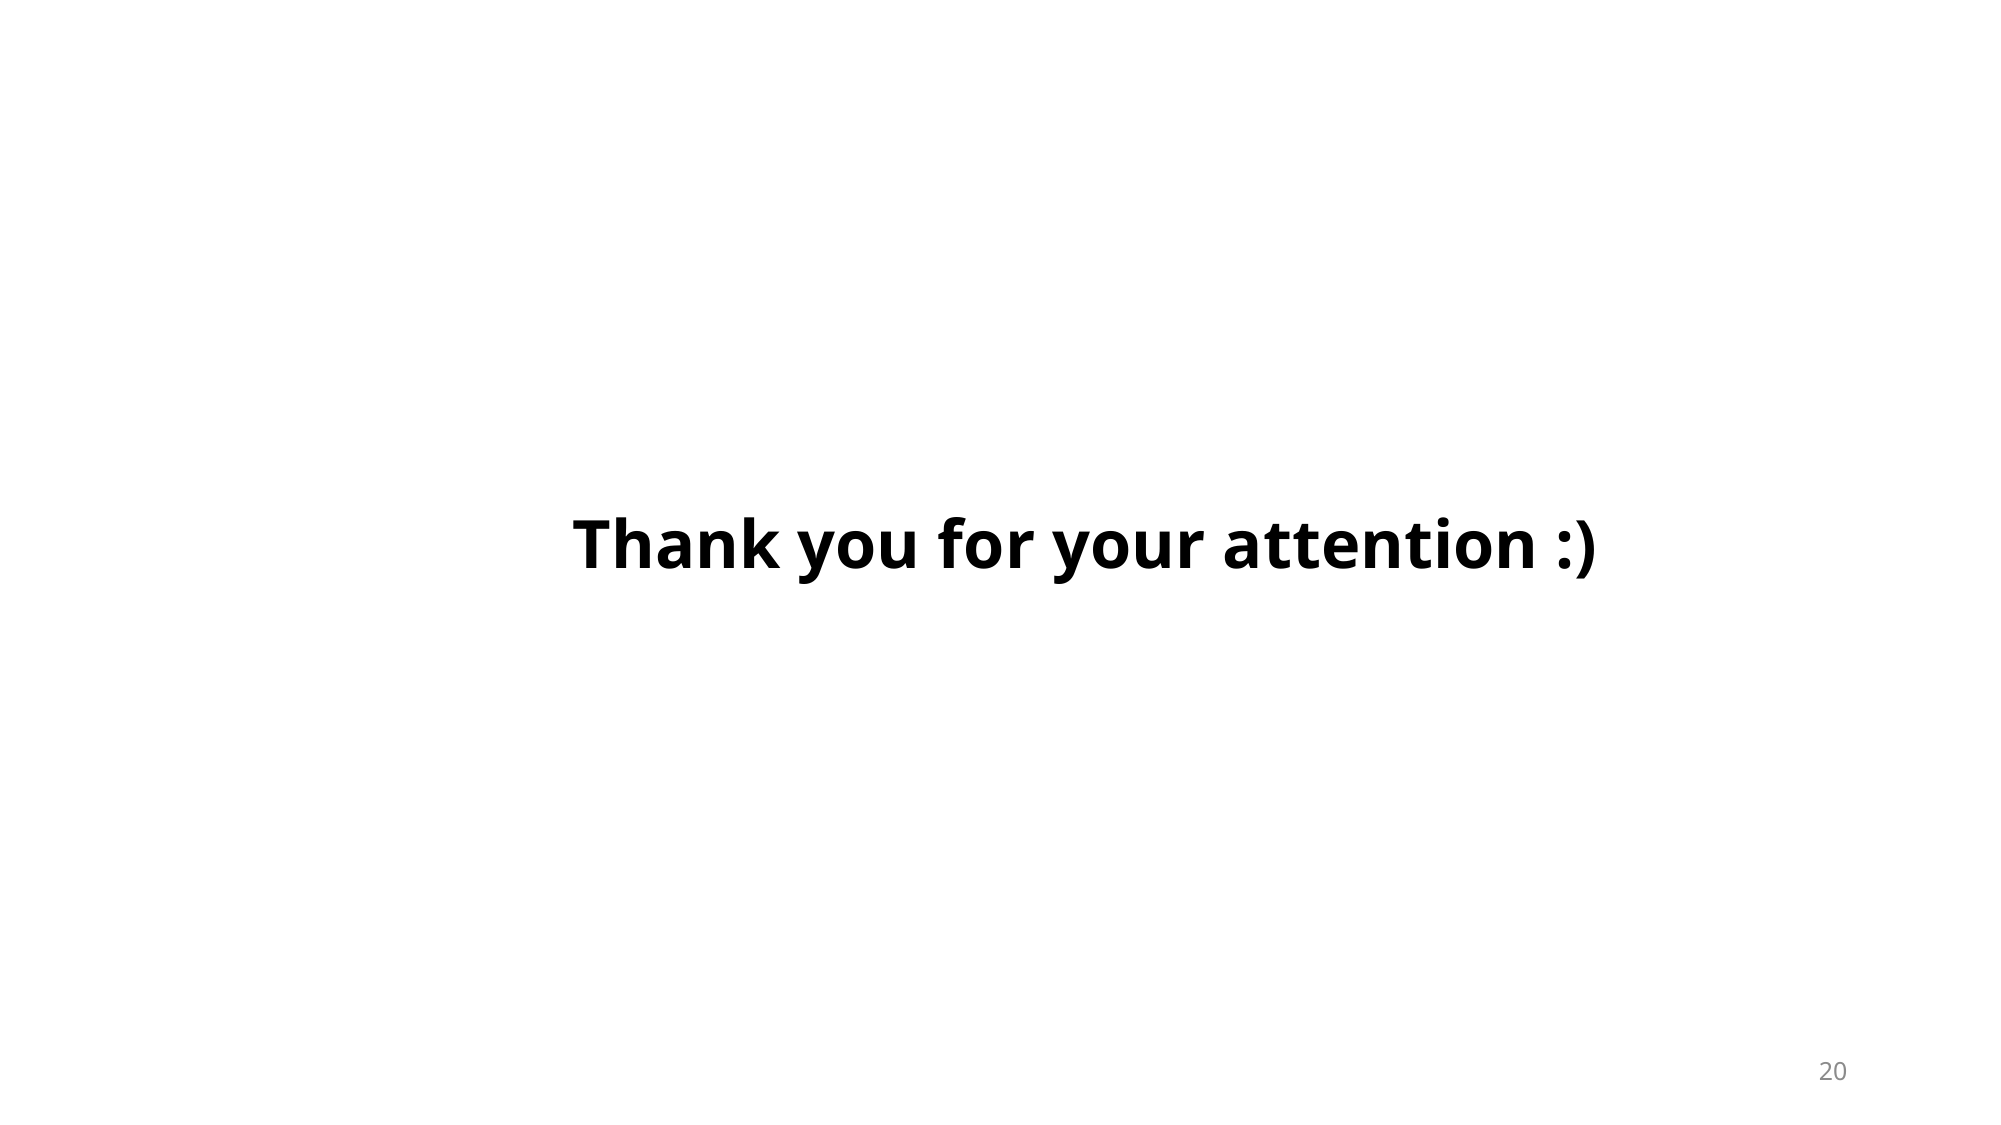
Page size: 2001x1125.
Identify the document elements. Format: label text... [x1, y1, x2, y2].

text_box Thank you for your attention :) [558, 494, 1967, 590]
slide_number 20 [1412, 1042, 1863, 1103]
